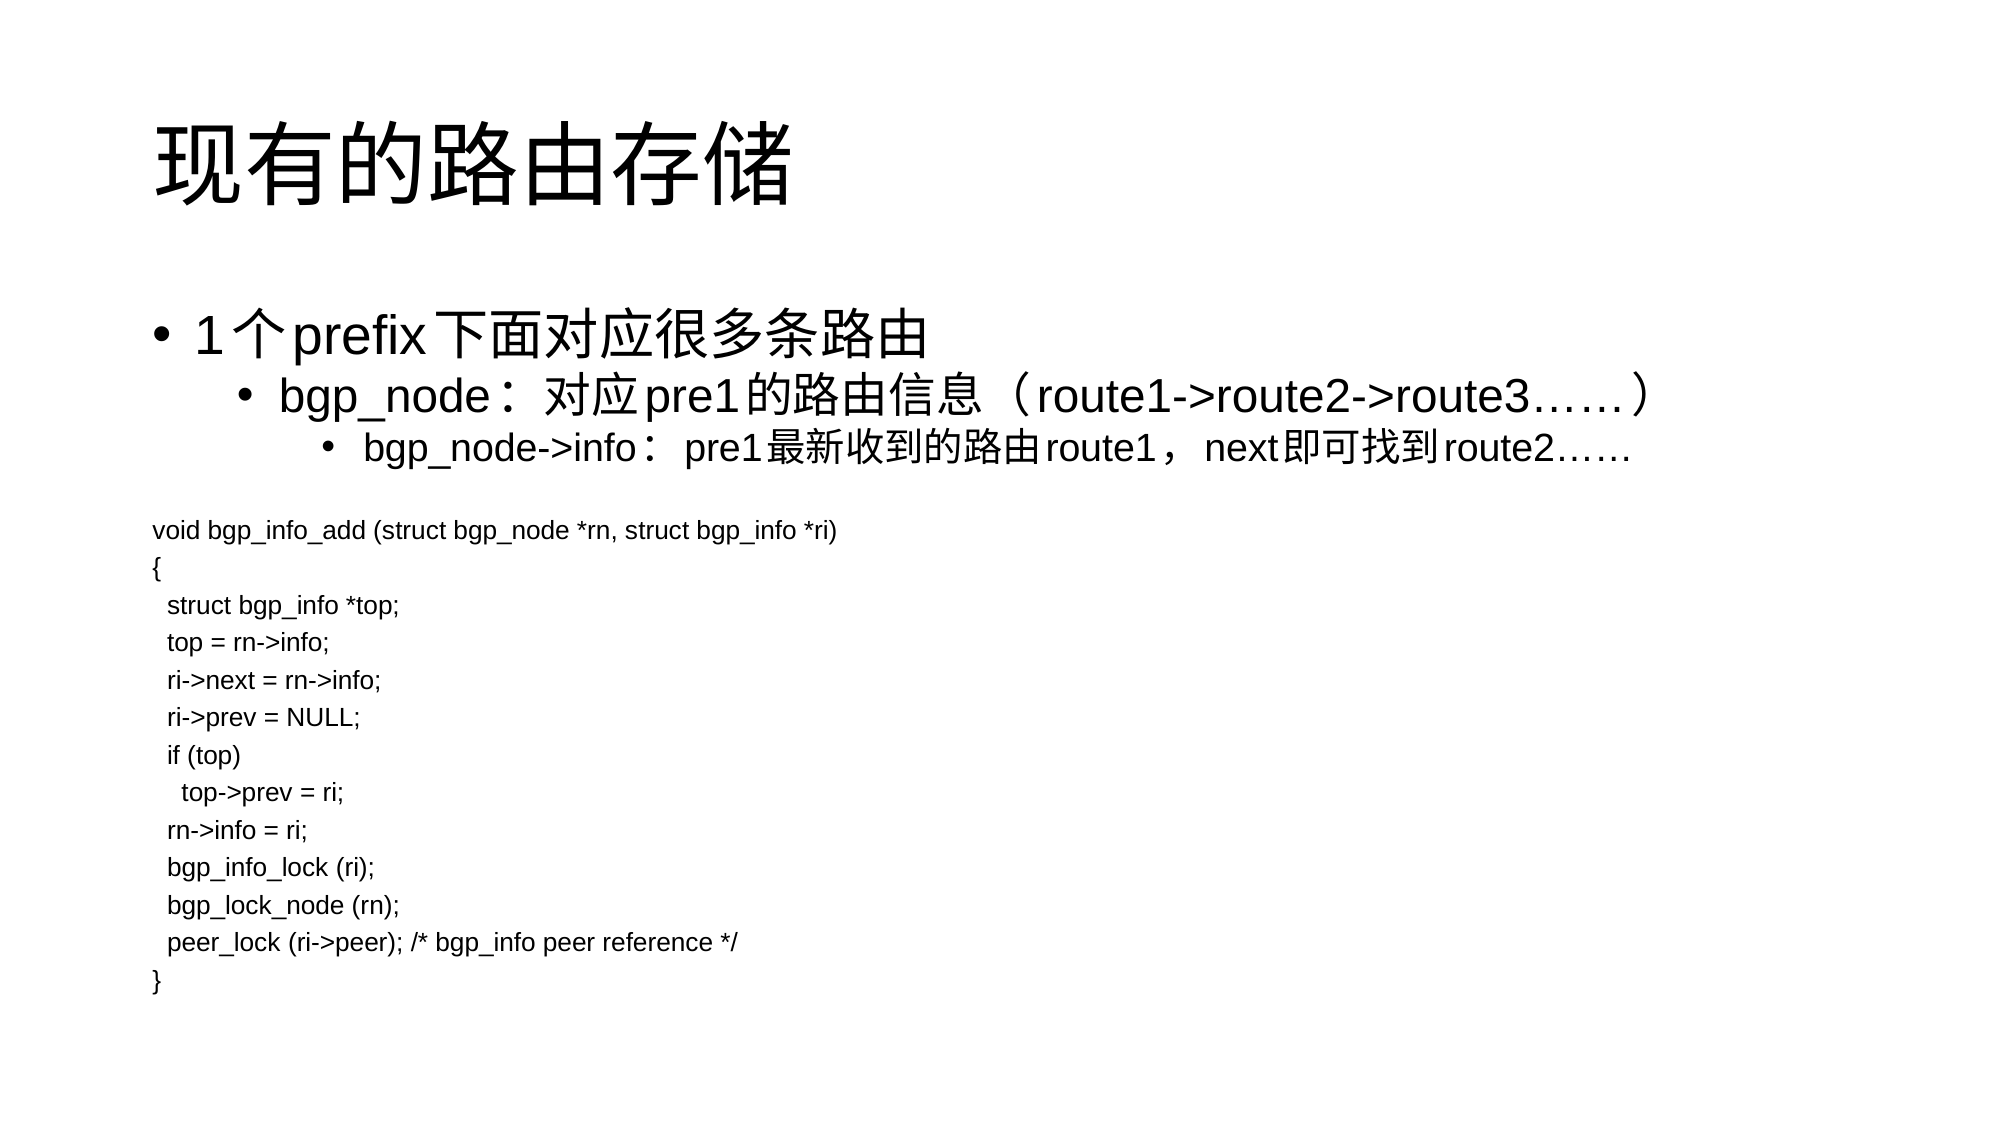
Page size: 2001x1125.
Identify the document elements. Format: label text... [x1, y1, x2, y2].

title 现有的路由存储 [137, 59, 1863, 278]
list 1个prefix下面对应很多条路由 bgp_node：对应pre1的路由信息（route1->route2->route3……） bgp_node->info：pre1最新收到的路由route1，next即可找到route2…… void bgp_info_add (struct bgp_node *rn, struct bgp_info *ri) { struct bgp_info *top; top = rn->info; ri->next = rn->info; ri->prev = NULL; if (top) top->prev = ri; rn->info = ri; bgp_info_lock (ri); bgp_lock_node (rn); peer_lock (ri->peer); /* bgp_info peer reference */ } [137, 299, 1863, 1014]
